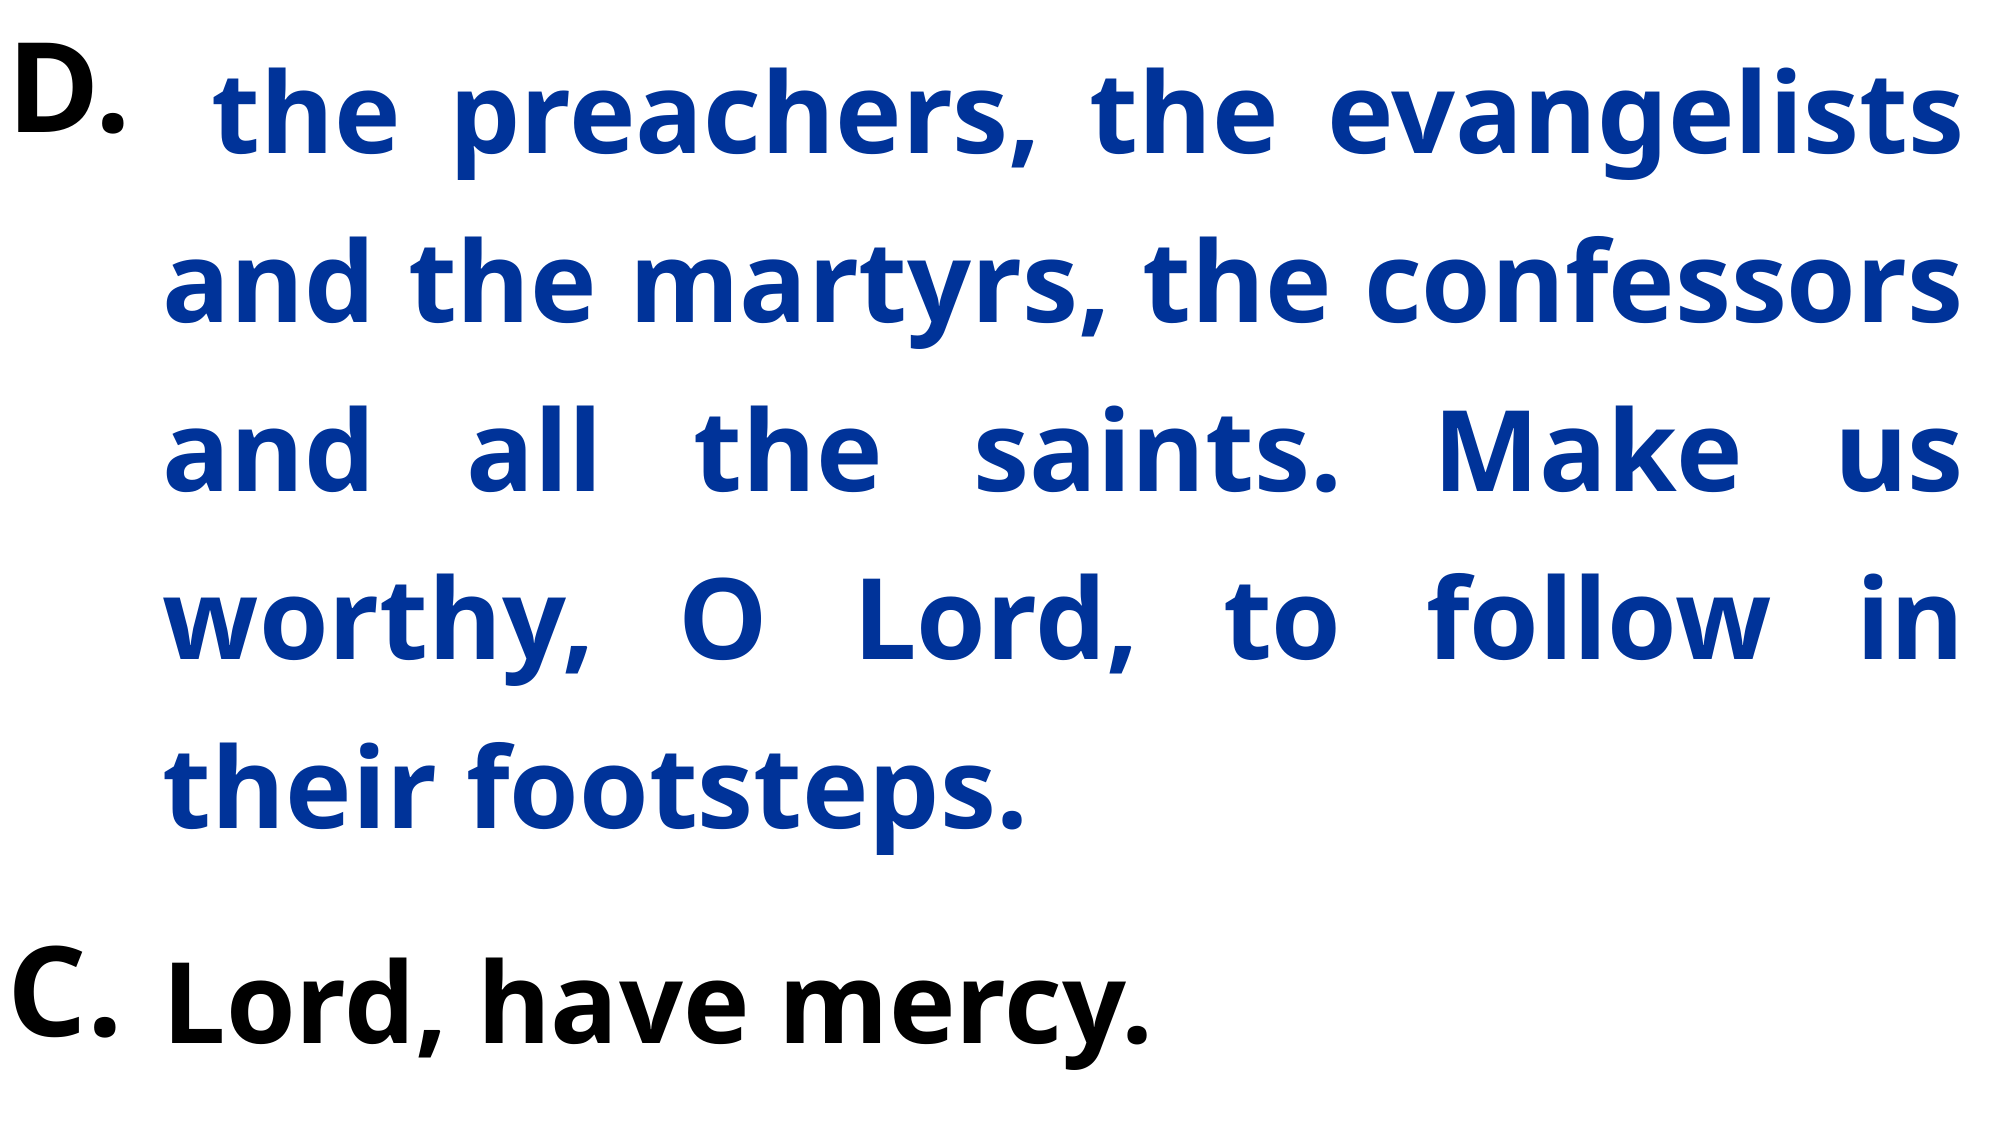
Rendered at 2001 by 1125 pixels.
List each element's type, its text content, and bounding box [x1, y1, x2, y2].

text_box the preachers, the evangelists and the martyrs, the confessors and all the saints. Make us worthy, O Lord, to follow in their footsteps. Lord, have mercy. [155, 0, 1973, 1074]
text_box D. [0, 0, 157, 165]
text_box C. [0, 904, 157, 1069]
